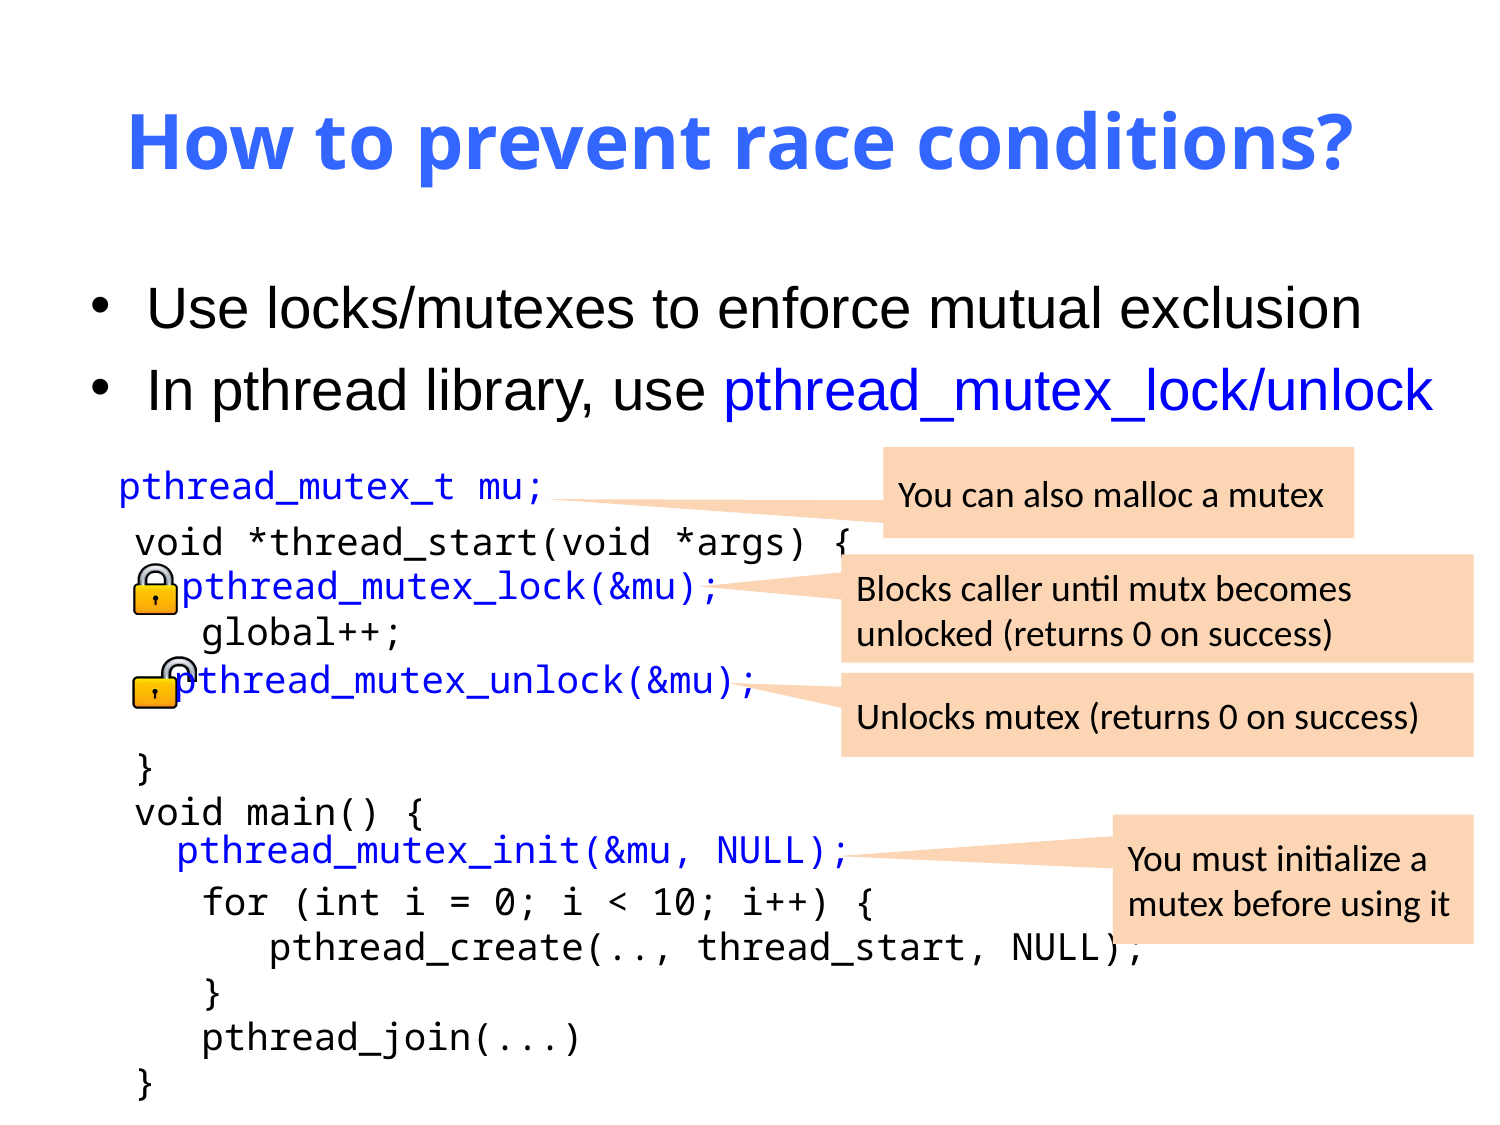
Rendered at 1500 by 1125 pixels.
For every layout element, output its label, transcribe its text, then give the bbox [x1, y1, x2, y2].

text_box Unlocks mutex (returns 0 on success) [757, 670, 1476, 759]
text_box void *thread_start(void *args) { global++; } void main() { for (int i = 0; i < 10; i++) { pthread_create(.., thread_start, NULL); } pthread_join(...) } [117, 546, 1246, 1125]
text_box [132, 648, 753, 710]
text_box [186, 814, 1474, 945]
text_box Blocks caller until mutx becomes unlocked (returns 0 on success) [722, 552, 1476, 665]
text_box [133, 554, 717, 616]
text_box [118, 446, 1355, 539]
title How to prevent race conditions? [75, 45, 1425, 233]
list Use locks/mutexes to enforce mutual exclusion In pthread library, use pthread_mutex_lock/unlock [75, 262, 1474, 448]
